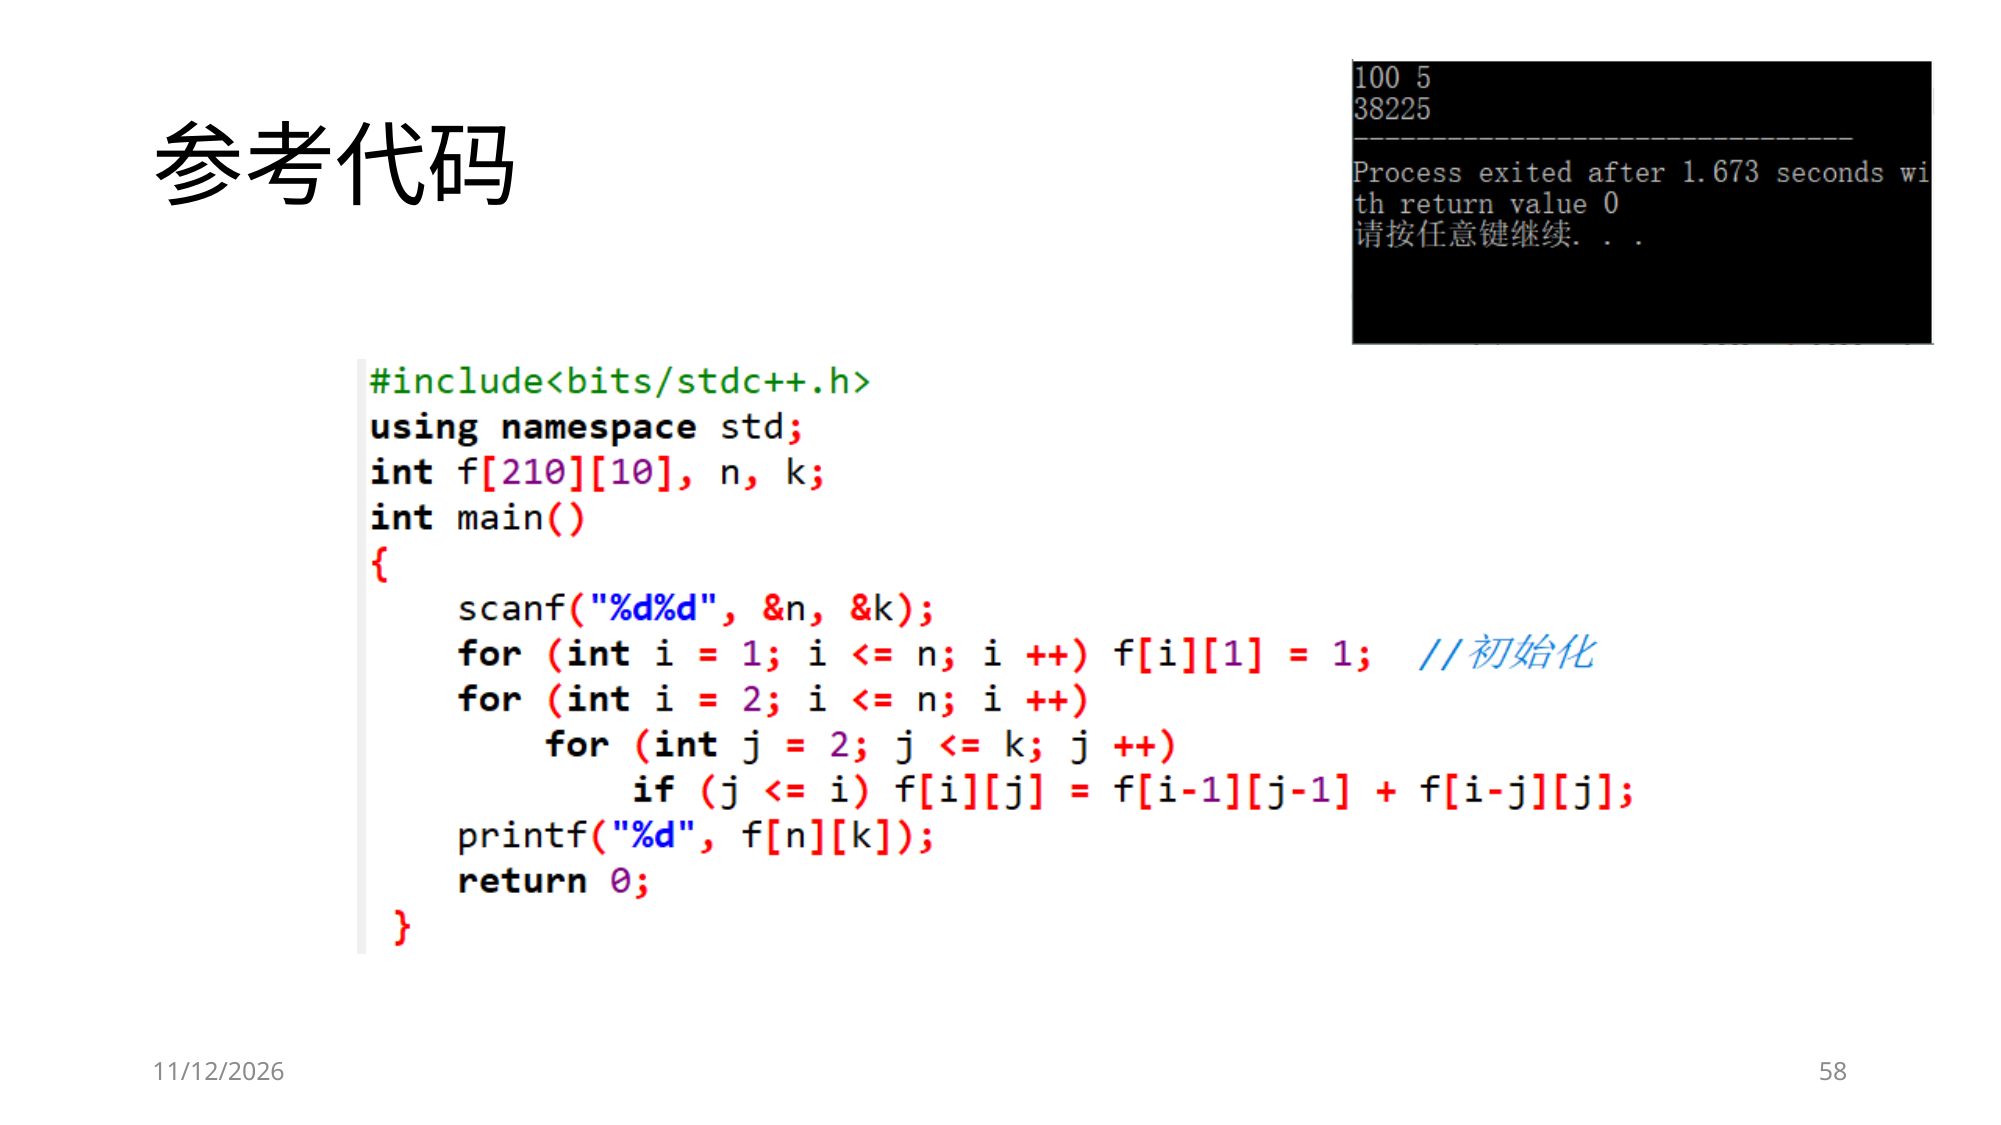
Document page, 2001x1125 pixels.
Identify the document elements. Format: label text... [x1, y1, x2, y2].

picture [1351, 59, 1935, 345]
title 参考代码 [137, 59, 1351, 278]
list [357, 359, 1643, 954]
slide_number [137, 1042, 588, 1103]
slide_number 58 [1412, 1042, 1863, 1103]
